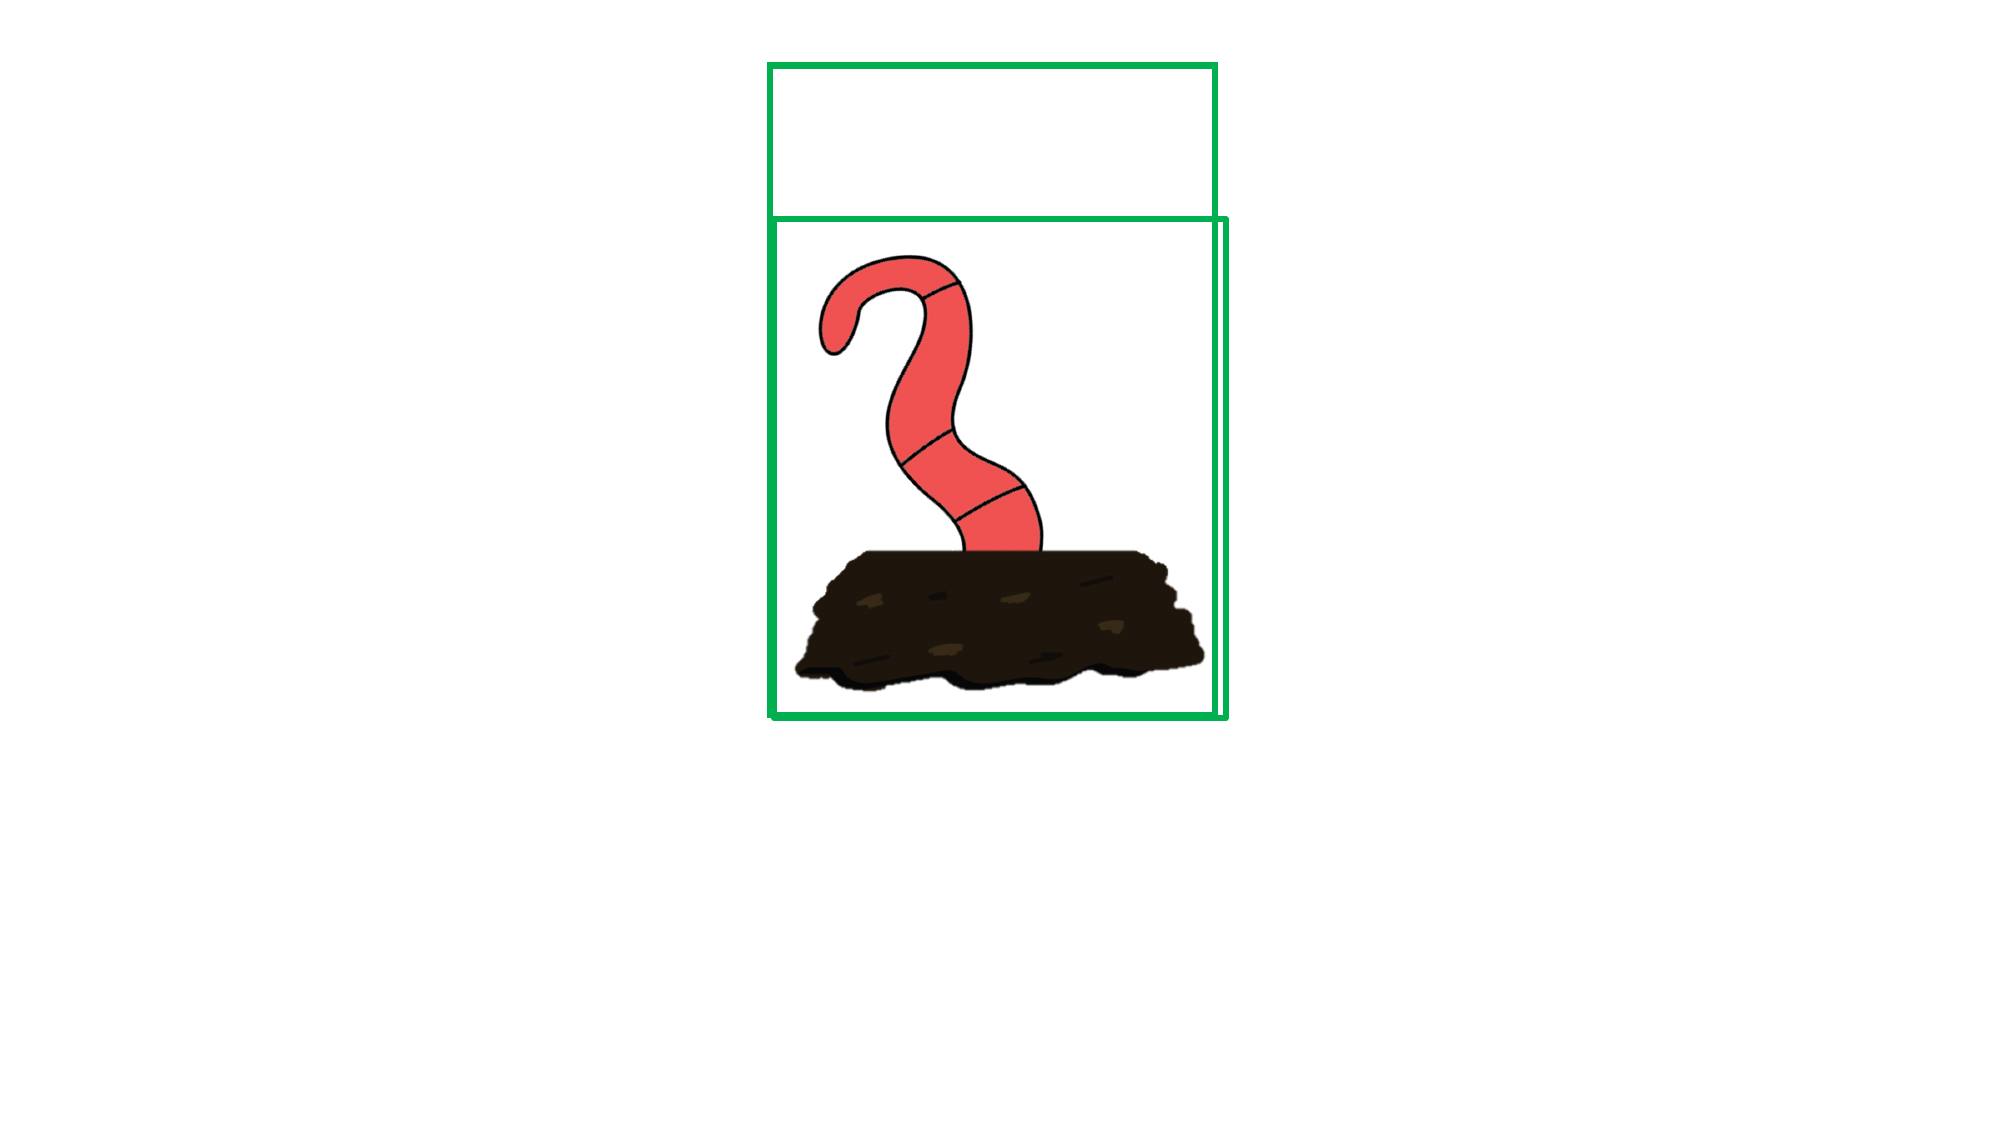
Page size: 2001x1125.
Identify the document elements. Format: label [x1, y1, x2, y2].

text_box [769, 65, 1224, 716]
